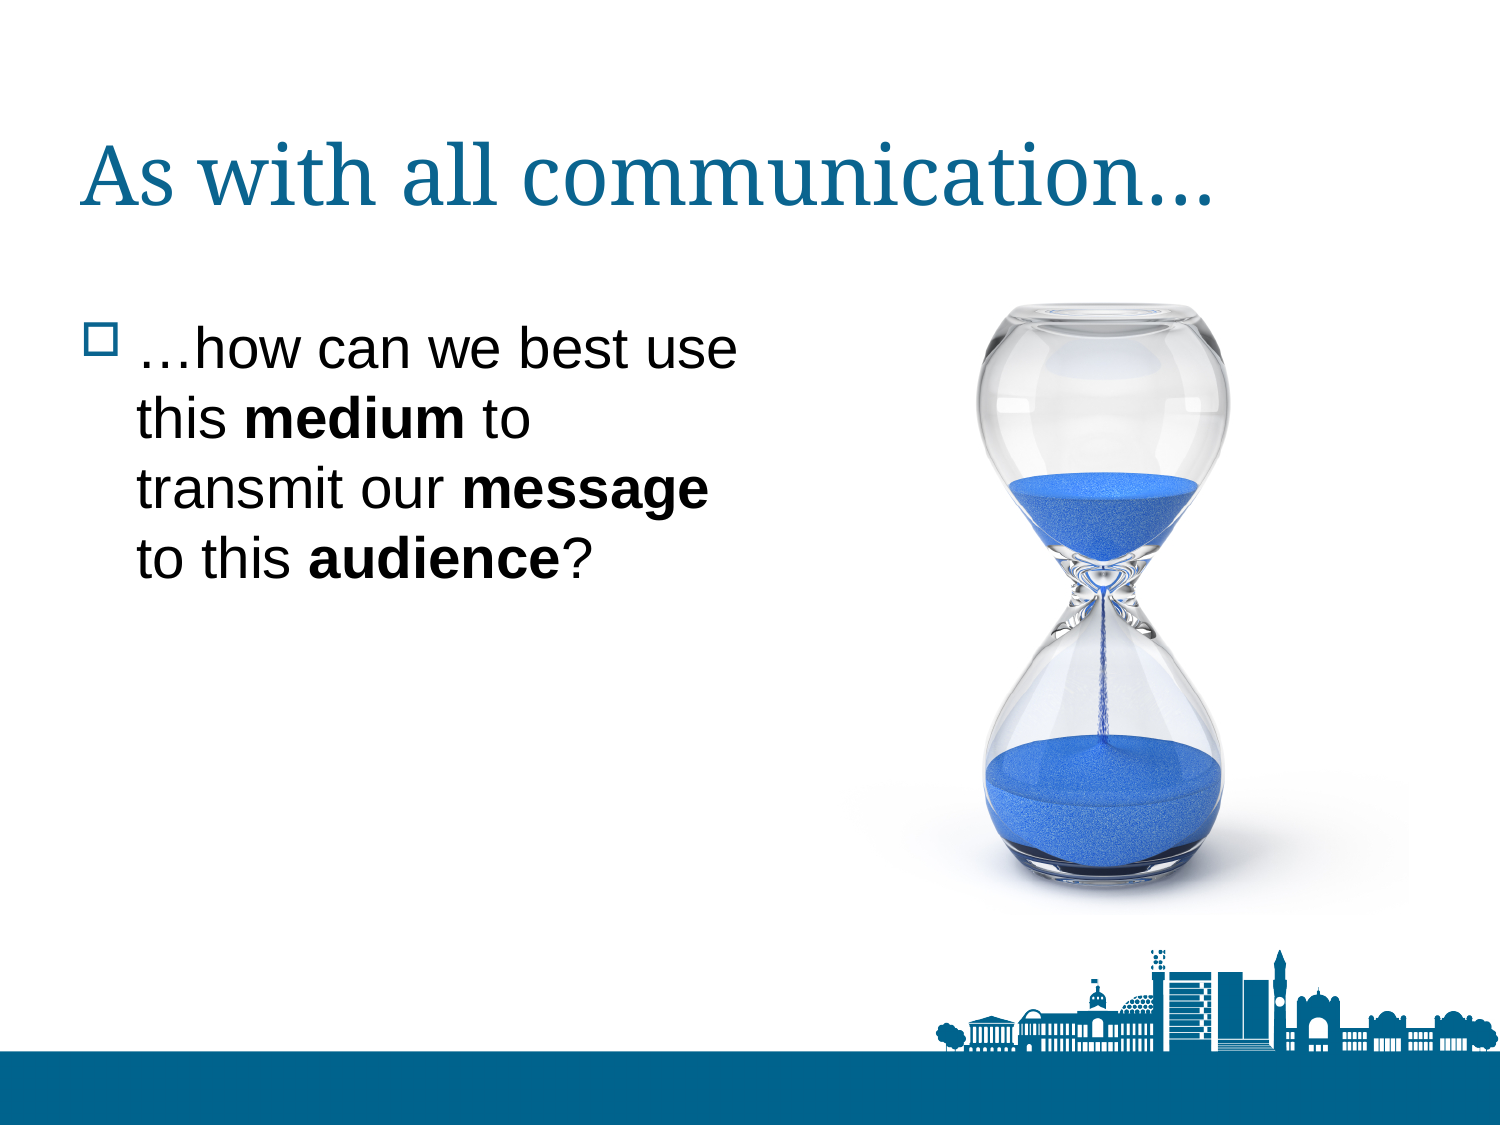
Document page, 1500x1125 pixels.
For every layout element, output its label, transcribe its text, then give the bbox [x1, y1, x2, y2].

picture [1093, 1019, 1103, 1037]
picture [1343, 1042, 1356, 1050]
picture [1309, 1018, 1327, 1038]
picture [1359, 1033, 1366, 1039]
picture [1287, 1042, 1294, 1050]
picture [1343, 1033, 1356, 1039]
picture [1374, 1039, 1383, 1051]
picture [1027, 1012, 1040, 1018]
picture [1287, 1033, 1294, 1039]
picture [0, 0, 1500, 1051]
picture [1359, 1042, 1366, 1050]
picture [1083, 1043, 1093, 1051]
picture [1386, 1039, 1400, 1051]
picture [1409, 1042, 1427, 1050]
list …how can we best use this medium to transmit our message to this audience? [65, 302, 762, 941]
picture [1409, 1033, 1427, 1039]
title As with all communication… [65, 78, 1341, 266]
picture [1441, 1039, 1466, 1050]
